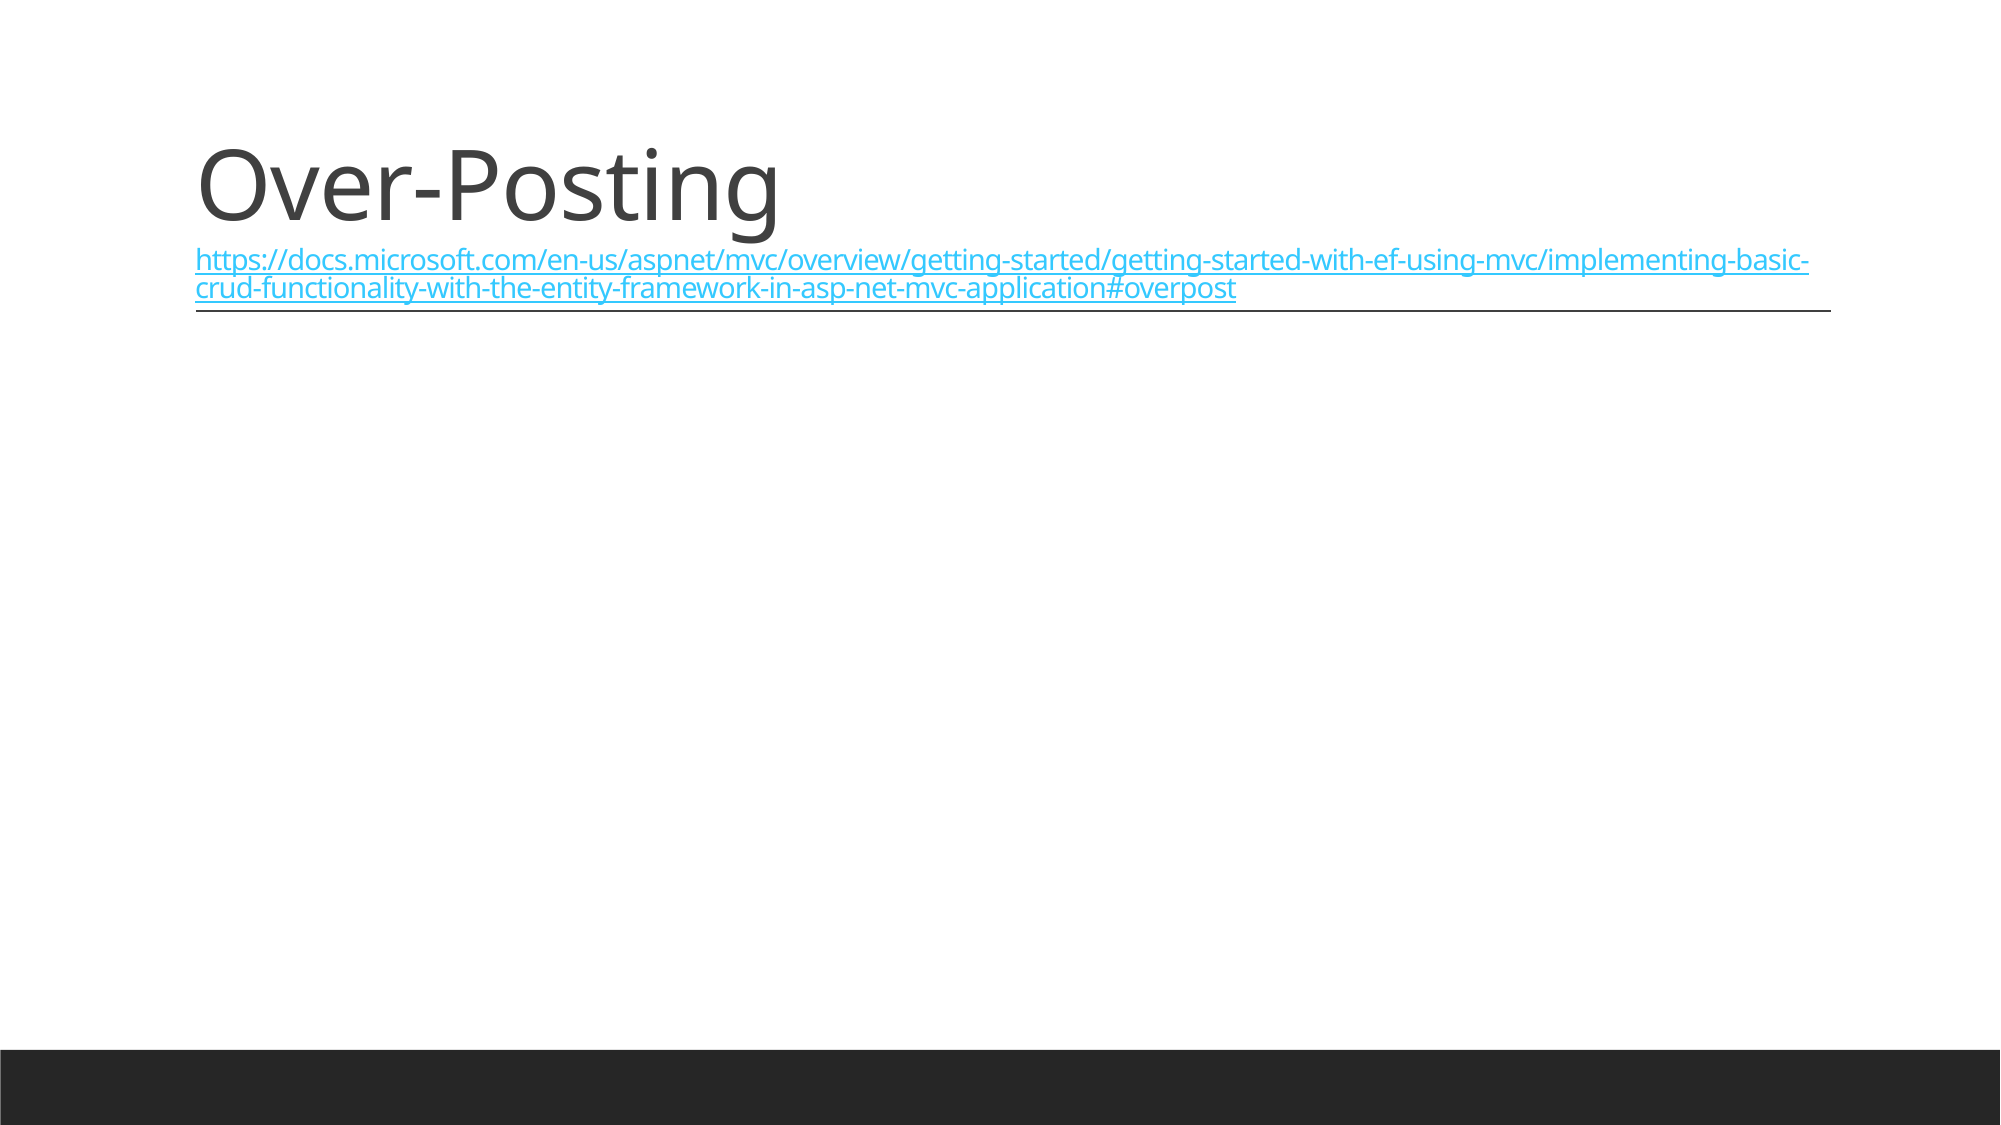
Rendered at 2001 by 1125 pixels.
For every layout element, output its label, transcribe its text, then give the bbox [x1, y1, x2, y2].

title Over-Posting https://docs.microsoft.com/en-us/aspnet/mvc/overview/getting-started/getting-started-with-ef-using-mvc/implementing-basic-crud-functionality-with-the-entity-framework-in-asp-net-mvc-application#overpost [180, 47, 1830, 285]
